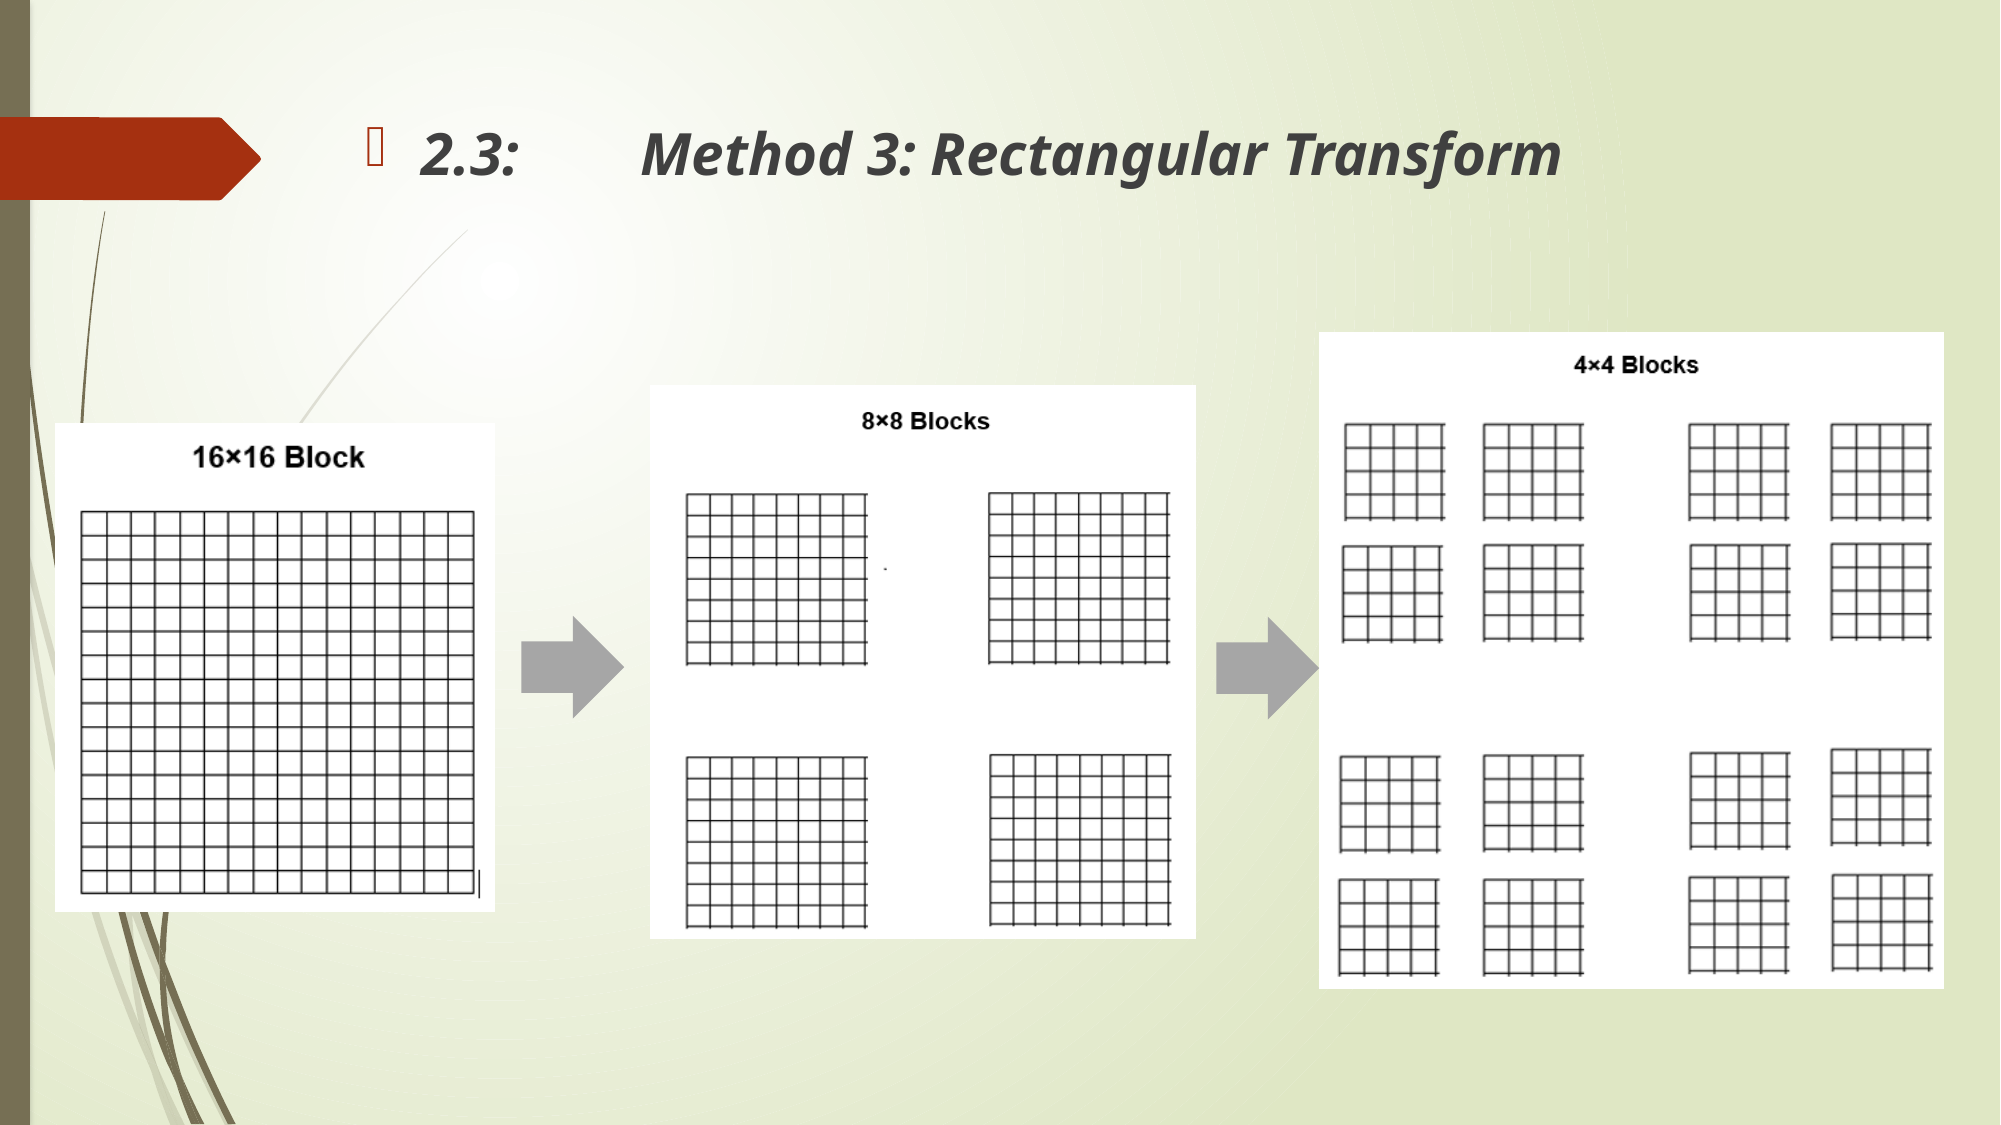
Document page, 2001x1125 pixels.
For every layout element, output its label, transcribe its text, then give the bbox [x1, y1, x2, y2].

text_box [1215, 615, 1314, 721]
picture [55, 423, 496, 912]
text_box [520, 614, 626, 720]
list 2.3: Method 3: Rectangular Transform [96, 110, 1834, 200]
picture [650, 385, 1196, 940]
picture [1318, 331, 1944, 989]
